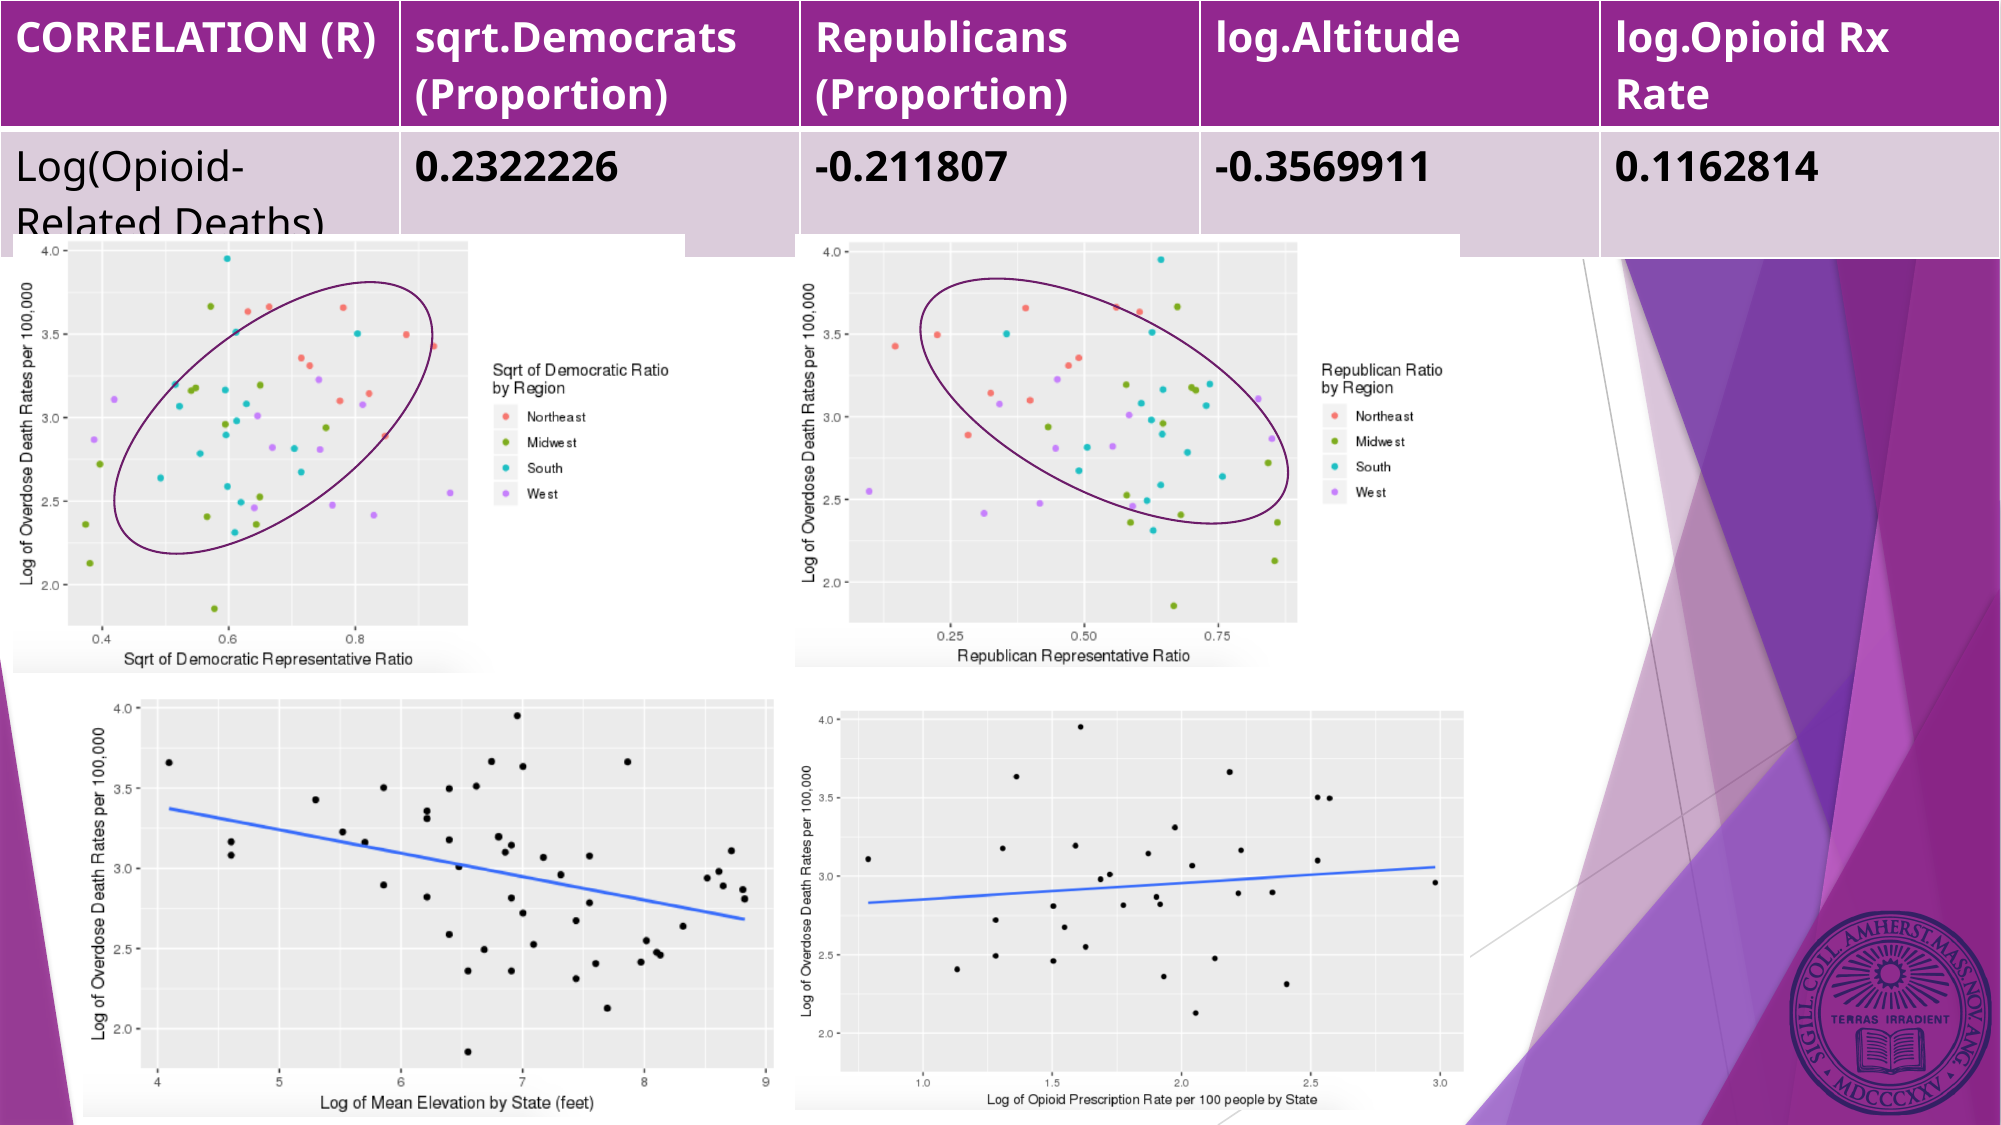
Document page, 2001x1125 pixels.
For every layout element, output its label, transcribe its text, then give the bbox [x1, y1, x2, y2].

table_header log.Altitude [1201, 1, 1599, 126]
table_header CORRELATION (R) [1, 1, 399, 126]
picture [1786, 910, 1993, 1118]
table_cell Log(Opioid-Related Deaths) [1, 132, 399, 257]
picture [795, 683, 1471, 1110]
picture [795, 233, 1460, 667]
table_cell 0.2322226 [401, 132, 799, 257]
picture [13, 233, 780, 1118]
table_cell 0.1162814 [1601, 132, 1999, 257]
table_header sqrt.Democrats (Proportion) [401, 1, 799, 126]
table_header Republicans (Proportion) [801, 1, 1199, 126]
table_header log.Opioid Rx Rate [1601, 1, 1999, 126]
table_cell -0.211807 [801, 132, 1199, 233]
table_cell -0.3569911 [1201, 132, 1599, 257]
